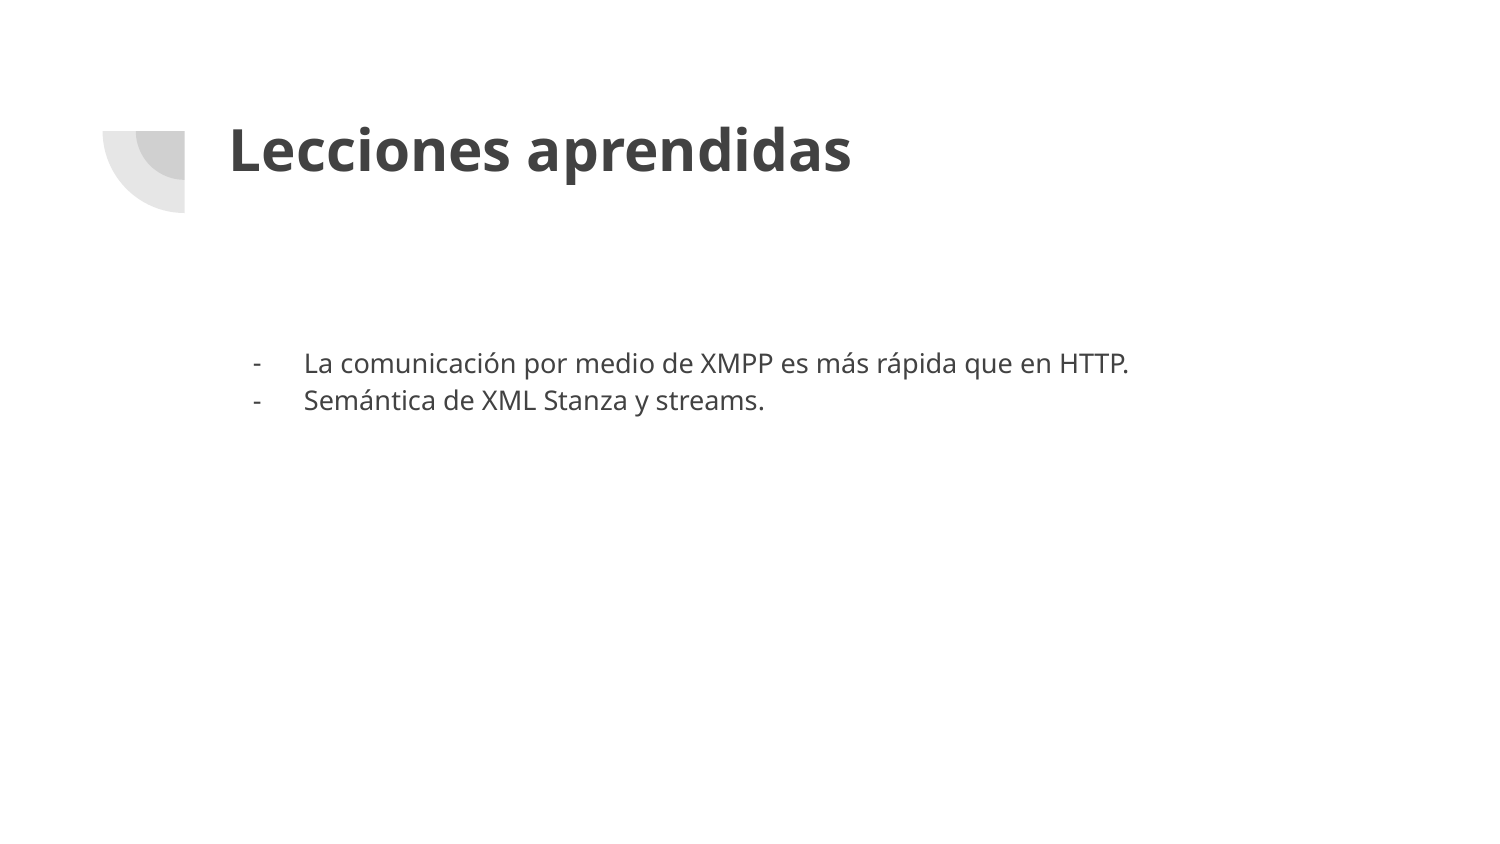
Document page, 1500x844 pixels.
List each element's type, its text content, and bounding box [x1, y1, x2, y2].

list La comunicación por medio de XMPP es más rápida que en HTTP. Semántica de XML Stanza y streams. [213, 326, 1368, 744]
title Lecciones aprendidas [213, 98, 1368, 263]
